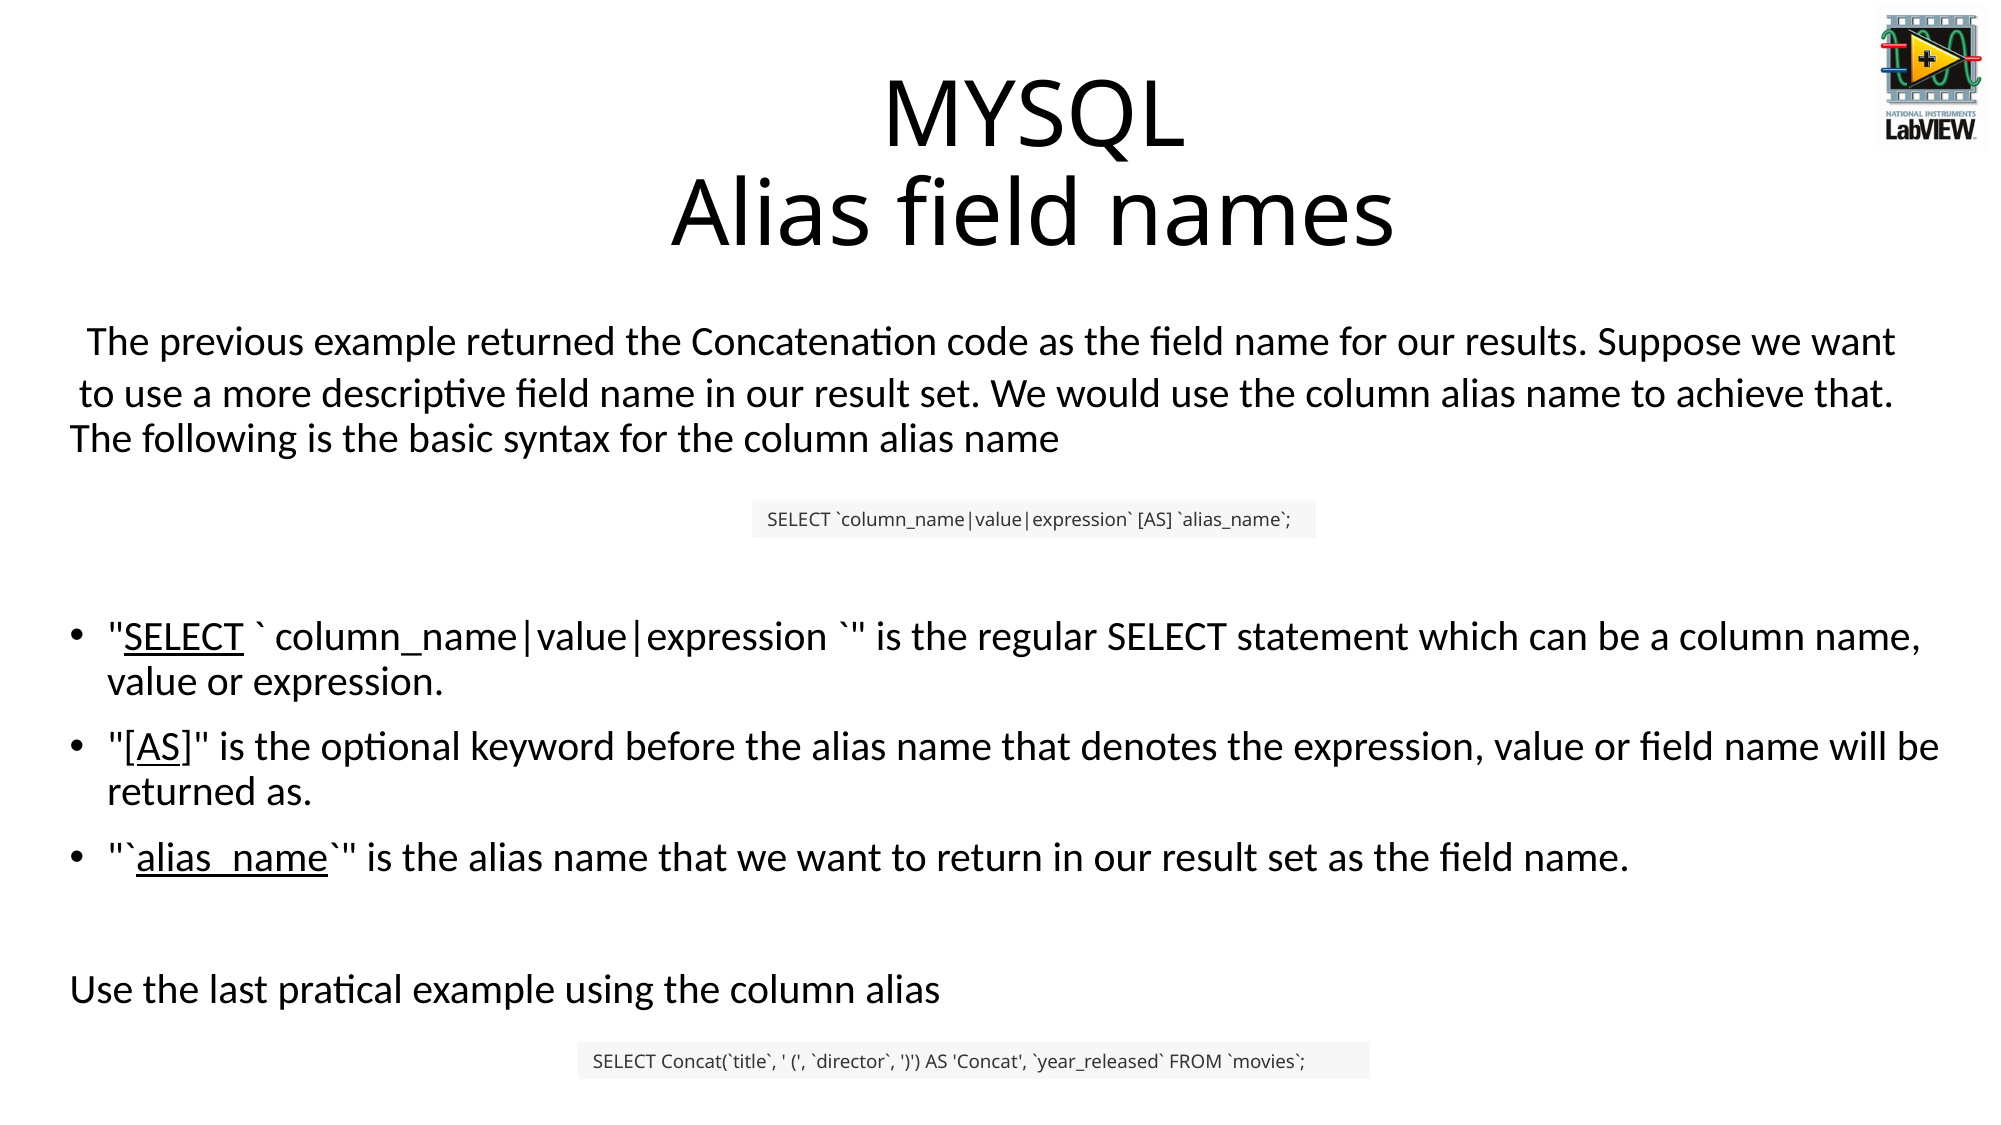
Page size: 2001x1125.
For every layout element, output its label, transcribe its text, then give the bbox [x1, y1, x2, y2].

text_box The previous example returned the Concatenation code as the field name for our results. Suppose we want to use a more descriptive field name in our result set. We would use the column alias name to achieve that. The following is the basic syntax for the column alias name "SELECT ` column_name|value|expression `" is the regular SELECT statement which can be a column name, value or expression. "[AS]" is the optional keyword before the alias name that denotes the expression, value or field name will be returned as. "`alias_name`" is the alias name that we want to return in our result set as the field name. Use the last pratical example using the column alias [54, 283, 1962, 1045]
text_box SELECT `column_name|value|expression` [AS] `alias_name`; [752, 500, 1316, 538]
text_box MYSQL Alias field names [280, 60, 1788, 168]
text_box SELECT Concat(`title`, ' (', `director`, ')') AS 'Concat', `year_released` FROM `movies`; [577, 1041, 1370, 1080]
picture [1875, 3, 1988, 155]
